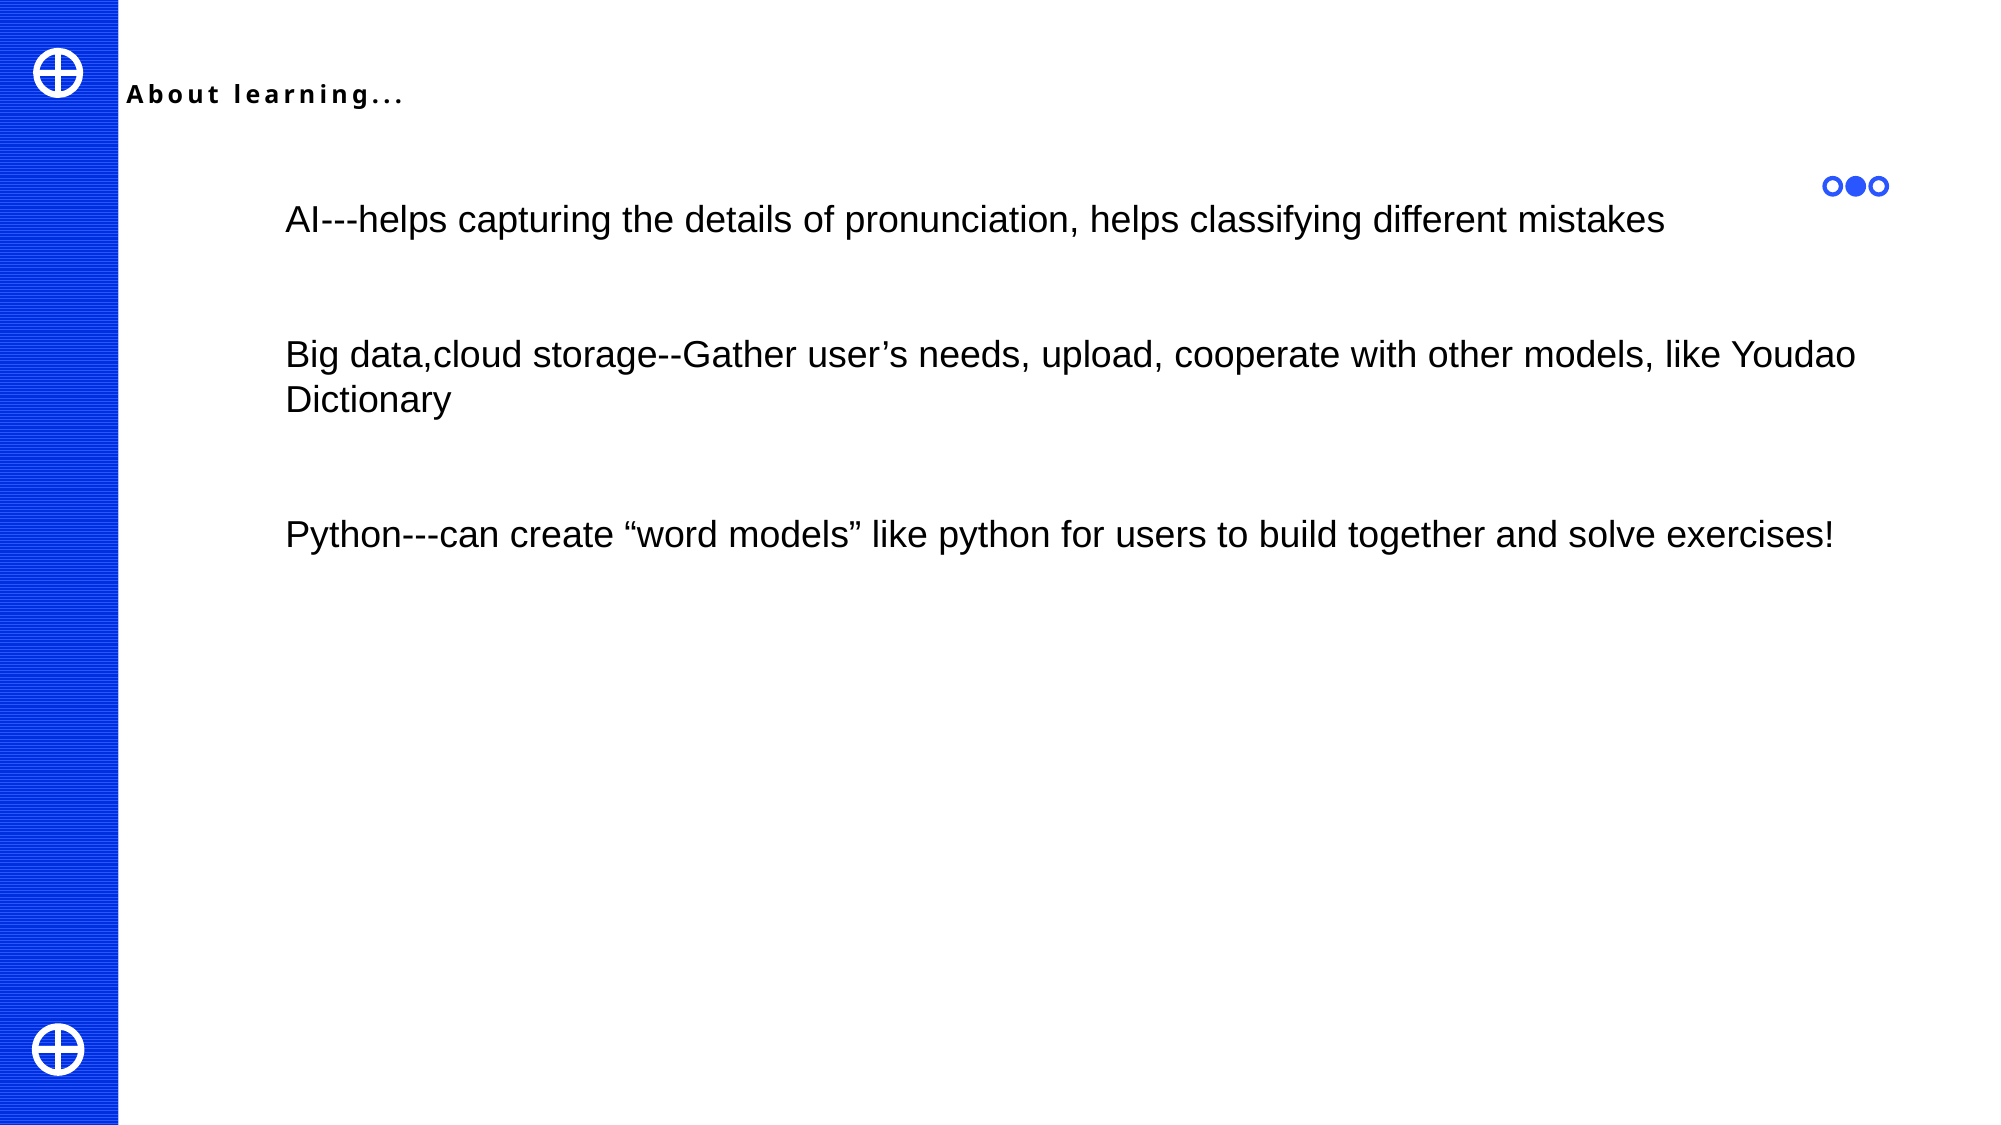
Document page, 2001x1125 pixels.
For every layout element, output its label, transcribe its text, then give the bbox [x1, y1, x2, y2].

title About learning... [109, 72, 1891, 146]
text_box AI---helps capturing the details of pronunciation, helps classifying different mistakes Big data,cloud storage--Gather user’s needs, upload, cooperate with other models, like Youdao Dictionary Python---can create “word models” like python for users to build together and solve exercises! [270, 187, 1891, 652]
